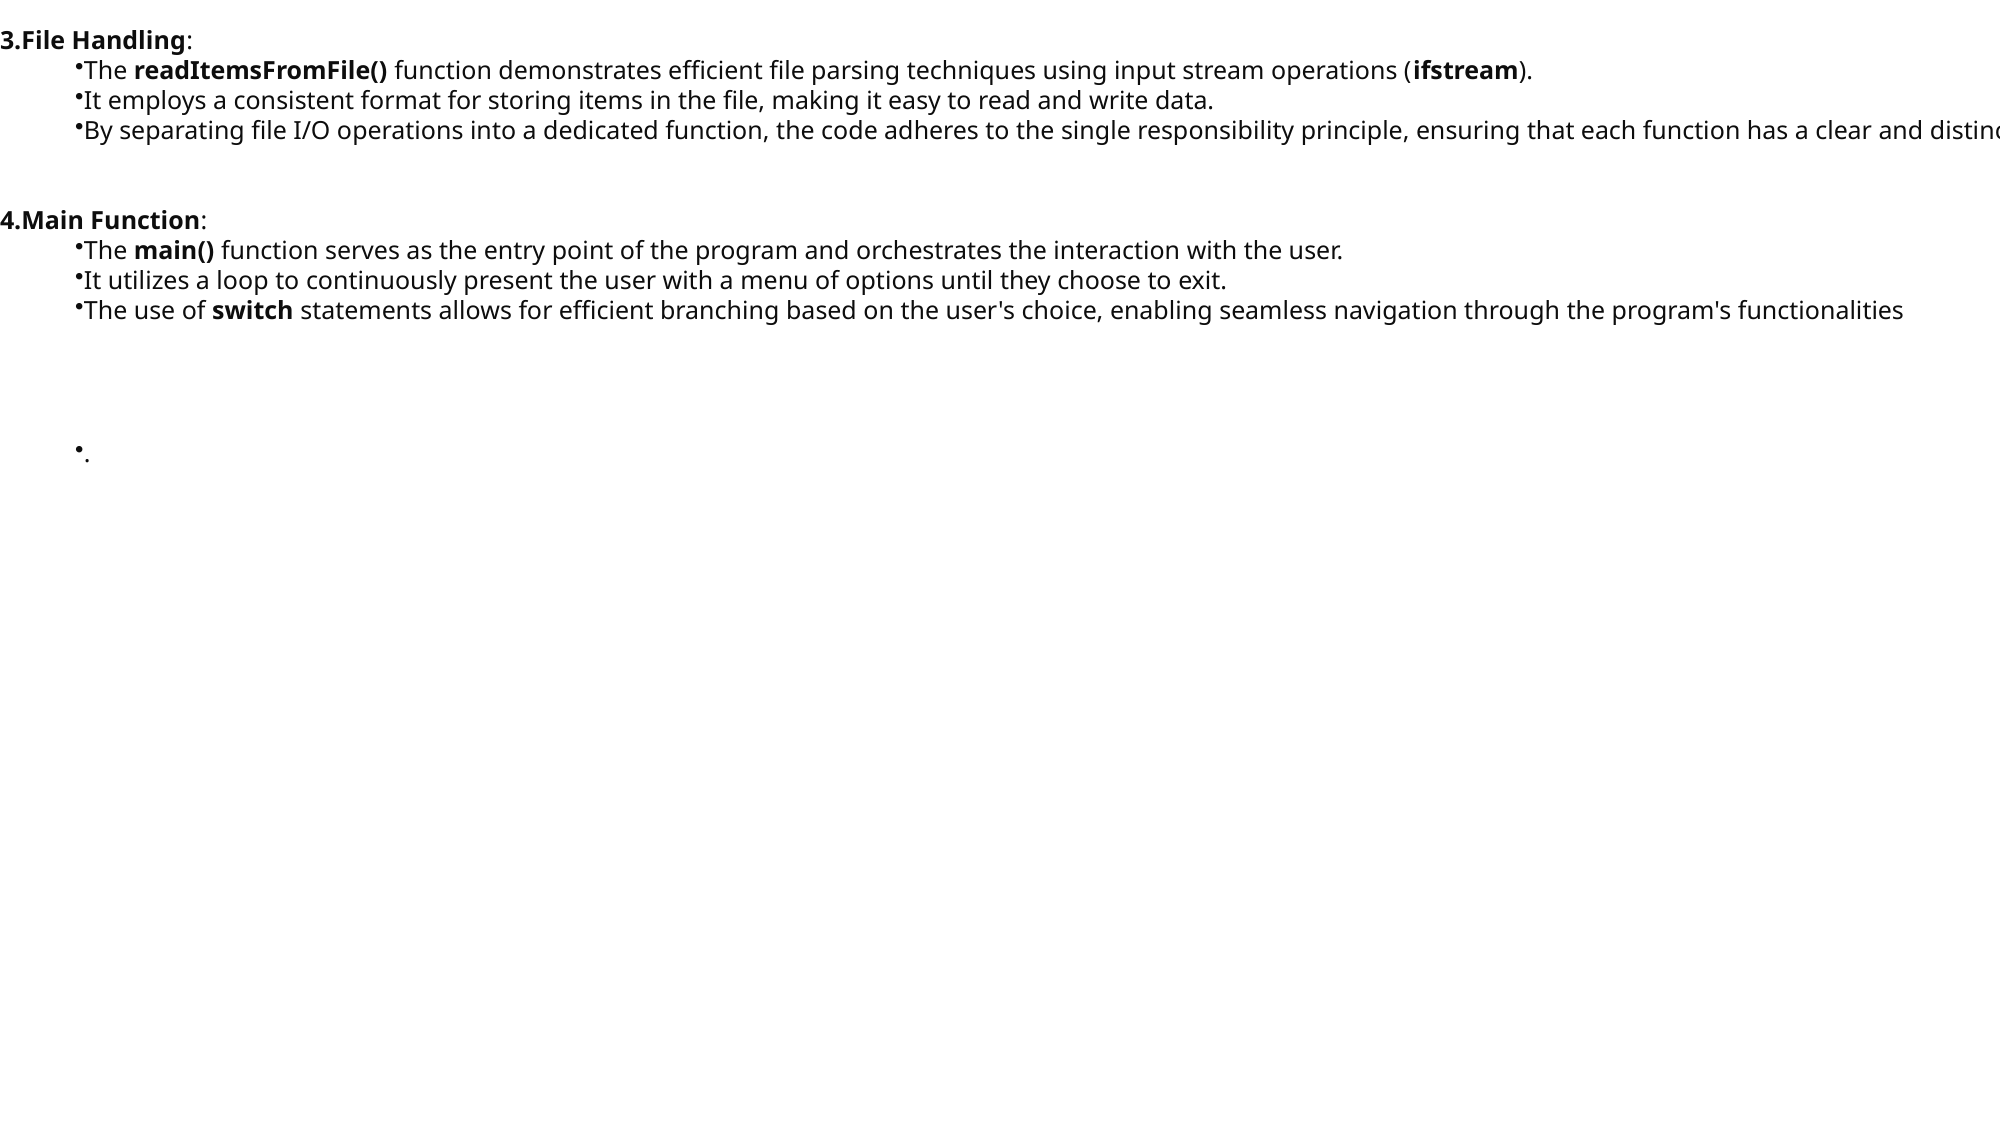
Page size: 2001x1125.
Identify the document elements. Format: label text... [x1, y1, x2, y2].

list 3.File Handling: The readItemsFromFile() function demonstrates efficient file parsing techniques using input stream operations (ifstream). It employs a consistent format for storing items in the file, making it easy to read and write data. By separating file I/O operations into a dedicated function, the code adheres to the single responsibility principle, ensuring that each function has a clear and distinct purpose. 4.Main Function: The main() function serves as the entry point of the program and orchestrates the interaction with the user. It utilizes a loop to continuously present the user with a menu of options until they choose to exit. The use of switch statements allows for efficient branching based on the user's choice, enabling seamless navigation through the program's functionalities . [0, 0, 2000, 585]
